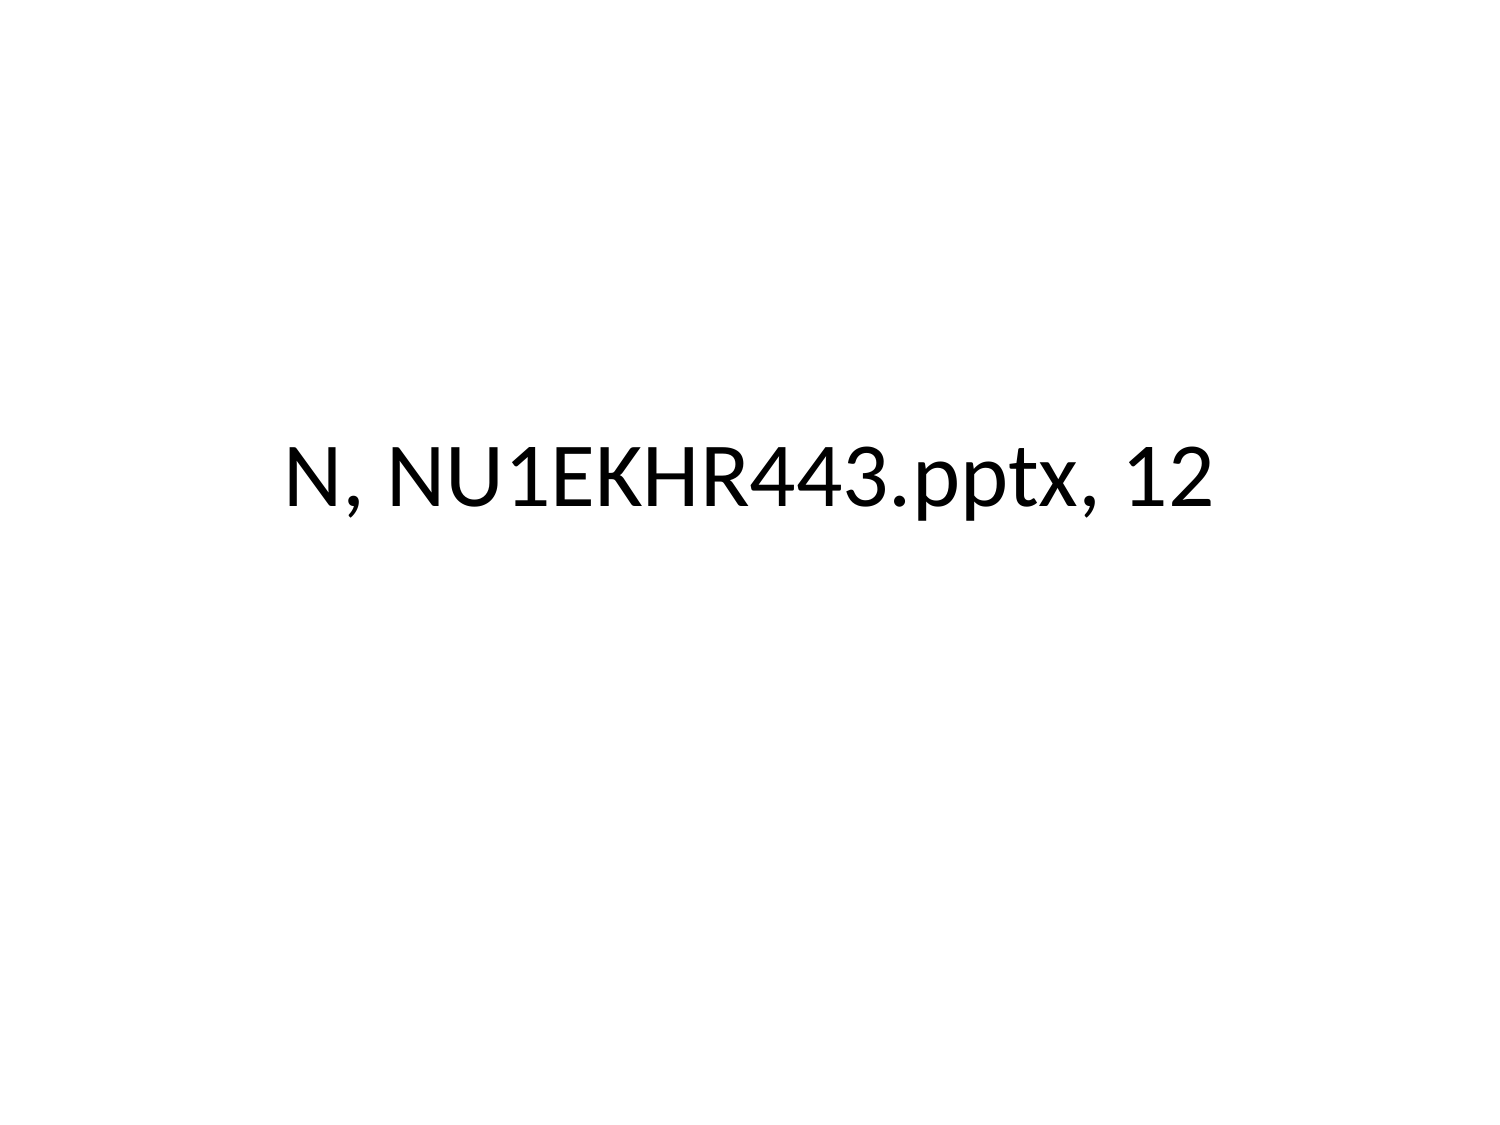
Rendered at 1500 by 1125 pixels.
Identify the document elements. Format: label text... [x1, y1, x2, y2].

title N, NU1EKHR443.pptx, 12 [112, 349, 1388, 591]
